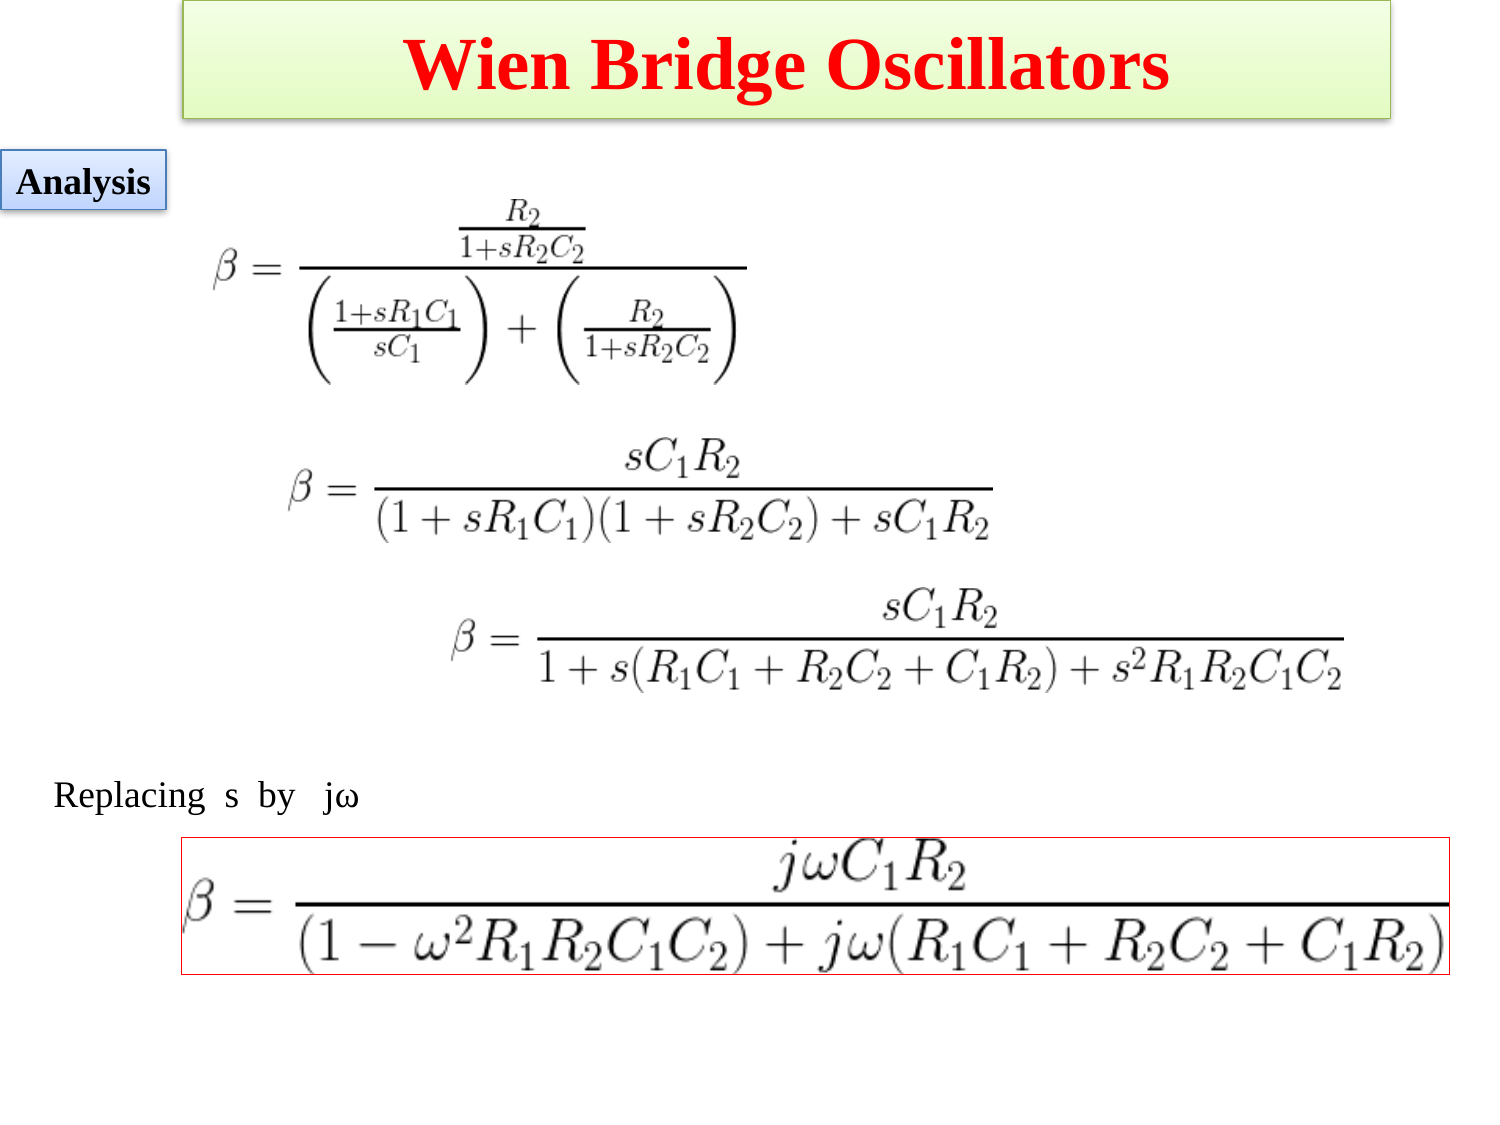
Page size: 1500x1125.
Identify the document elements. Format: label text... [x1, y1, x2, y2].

text_box Wien Bridge Oscillators [182, 0, 1391, 119]
picture [212, 199, 748, 385]
text_box Analysis [0, 149, 167, 210]
picture [449, 587, 1344, 693]
picture [181, 837, 1451, 976]
text_box Replacing s by jω [38, 762, 375, 823]
picture [287, 437, 993, 543]
